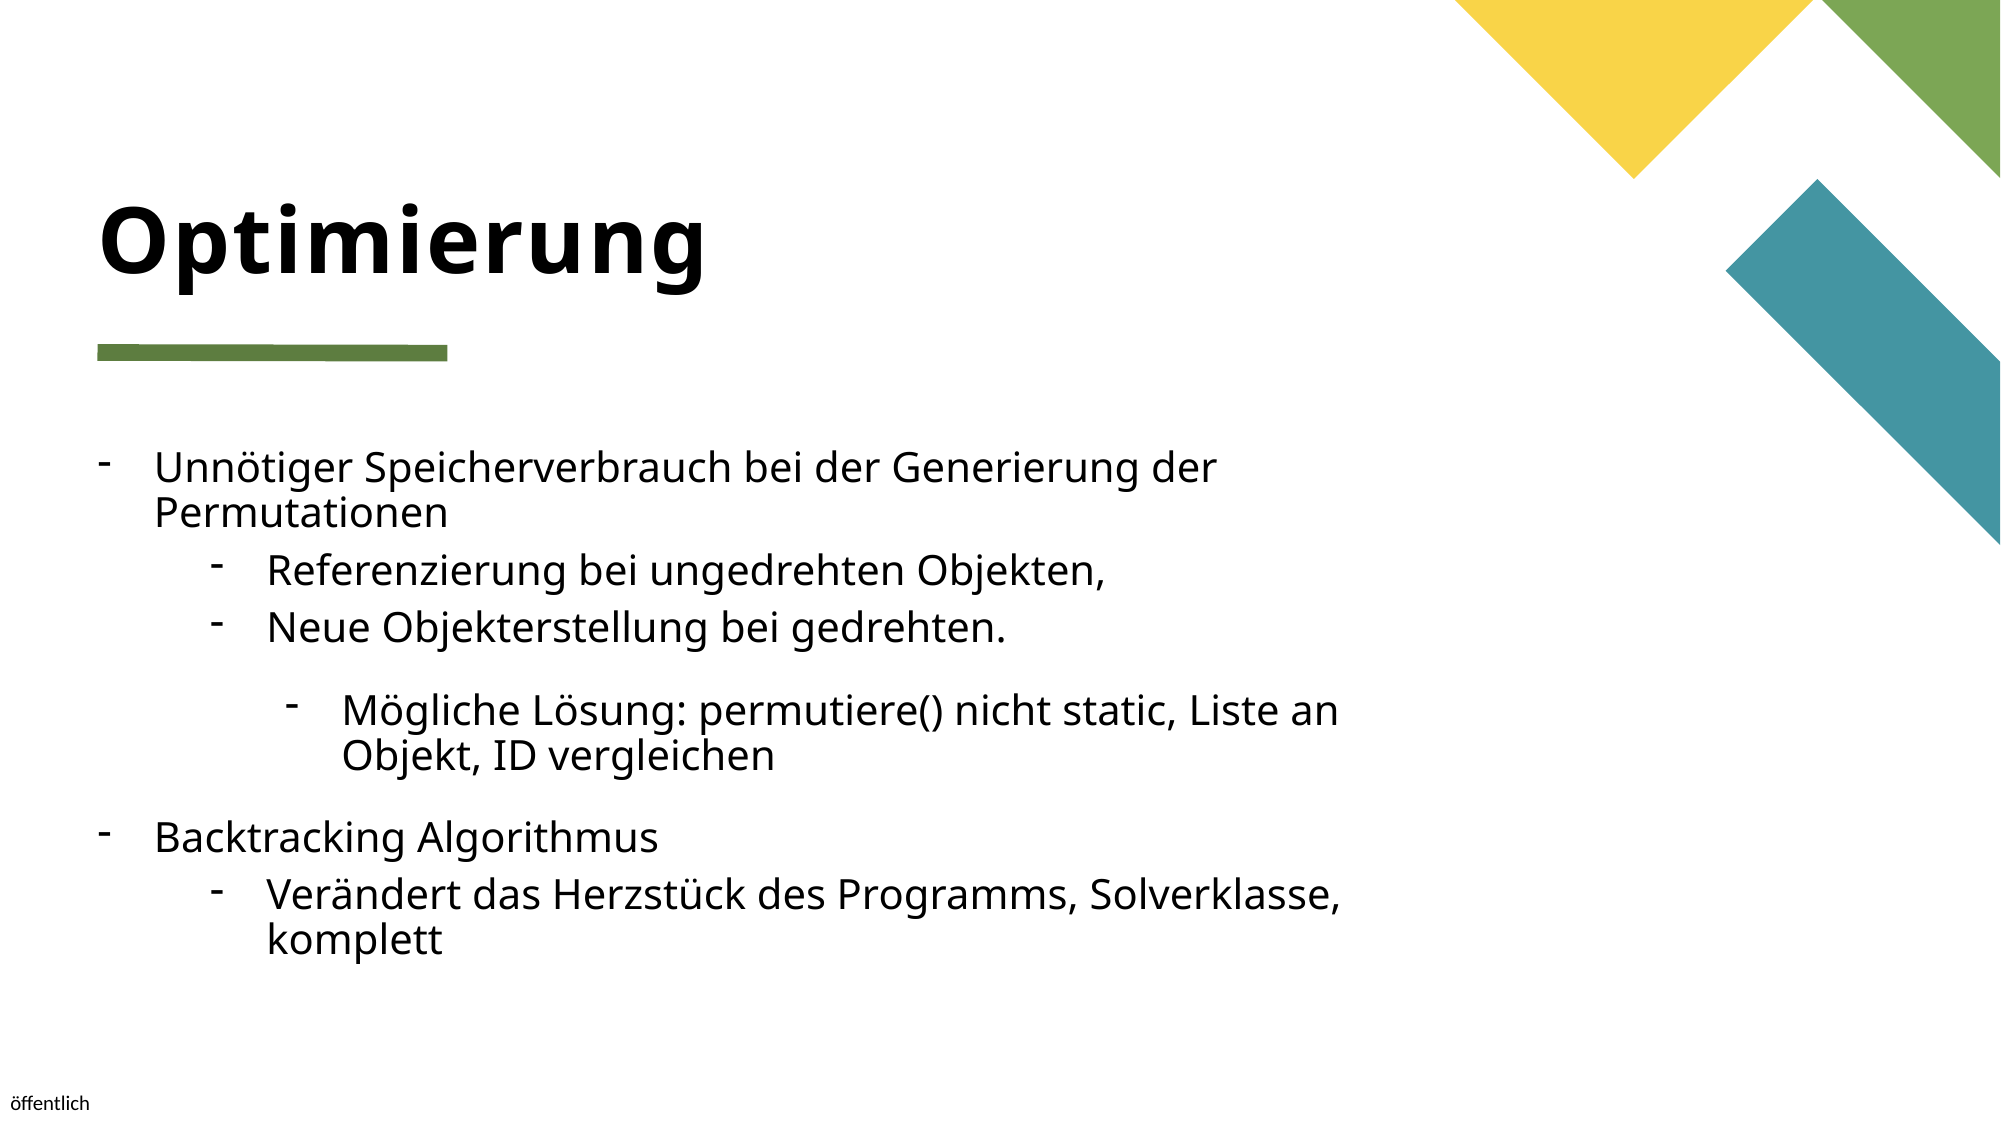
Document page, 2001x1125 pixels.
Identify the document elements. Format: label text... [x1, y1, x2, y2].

title Optimierung [97, 32, 1898, 291]
list Unnötiger Speicherverbrauch bei der Generierung der Permutationen Referenzierung bei ungedrehten Objekten, Neue Objekterstellung bei gedrehten. Mögliche Lösung: permutiere() nicht static, Liste an Objekt, ID vergleichen Backtracking Algorithmus Verändert das Herzstück des Programms, Solverklasse, komplett [97, 439, 1383, 1030]
